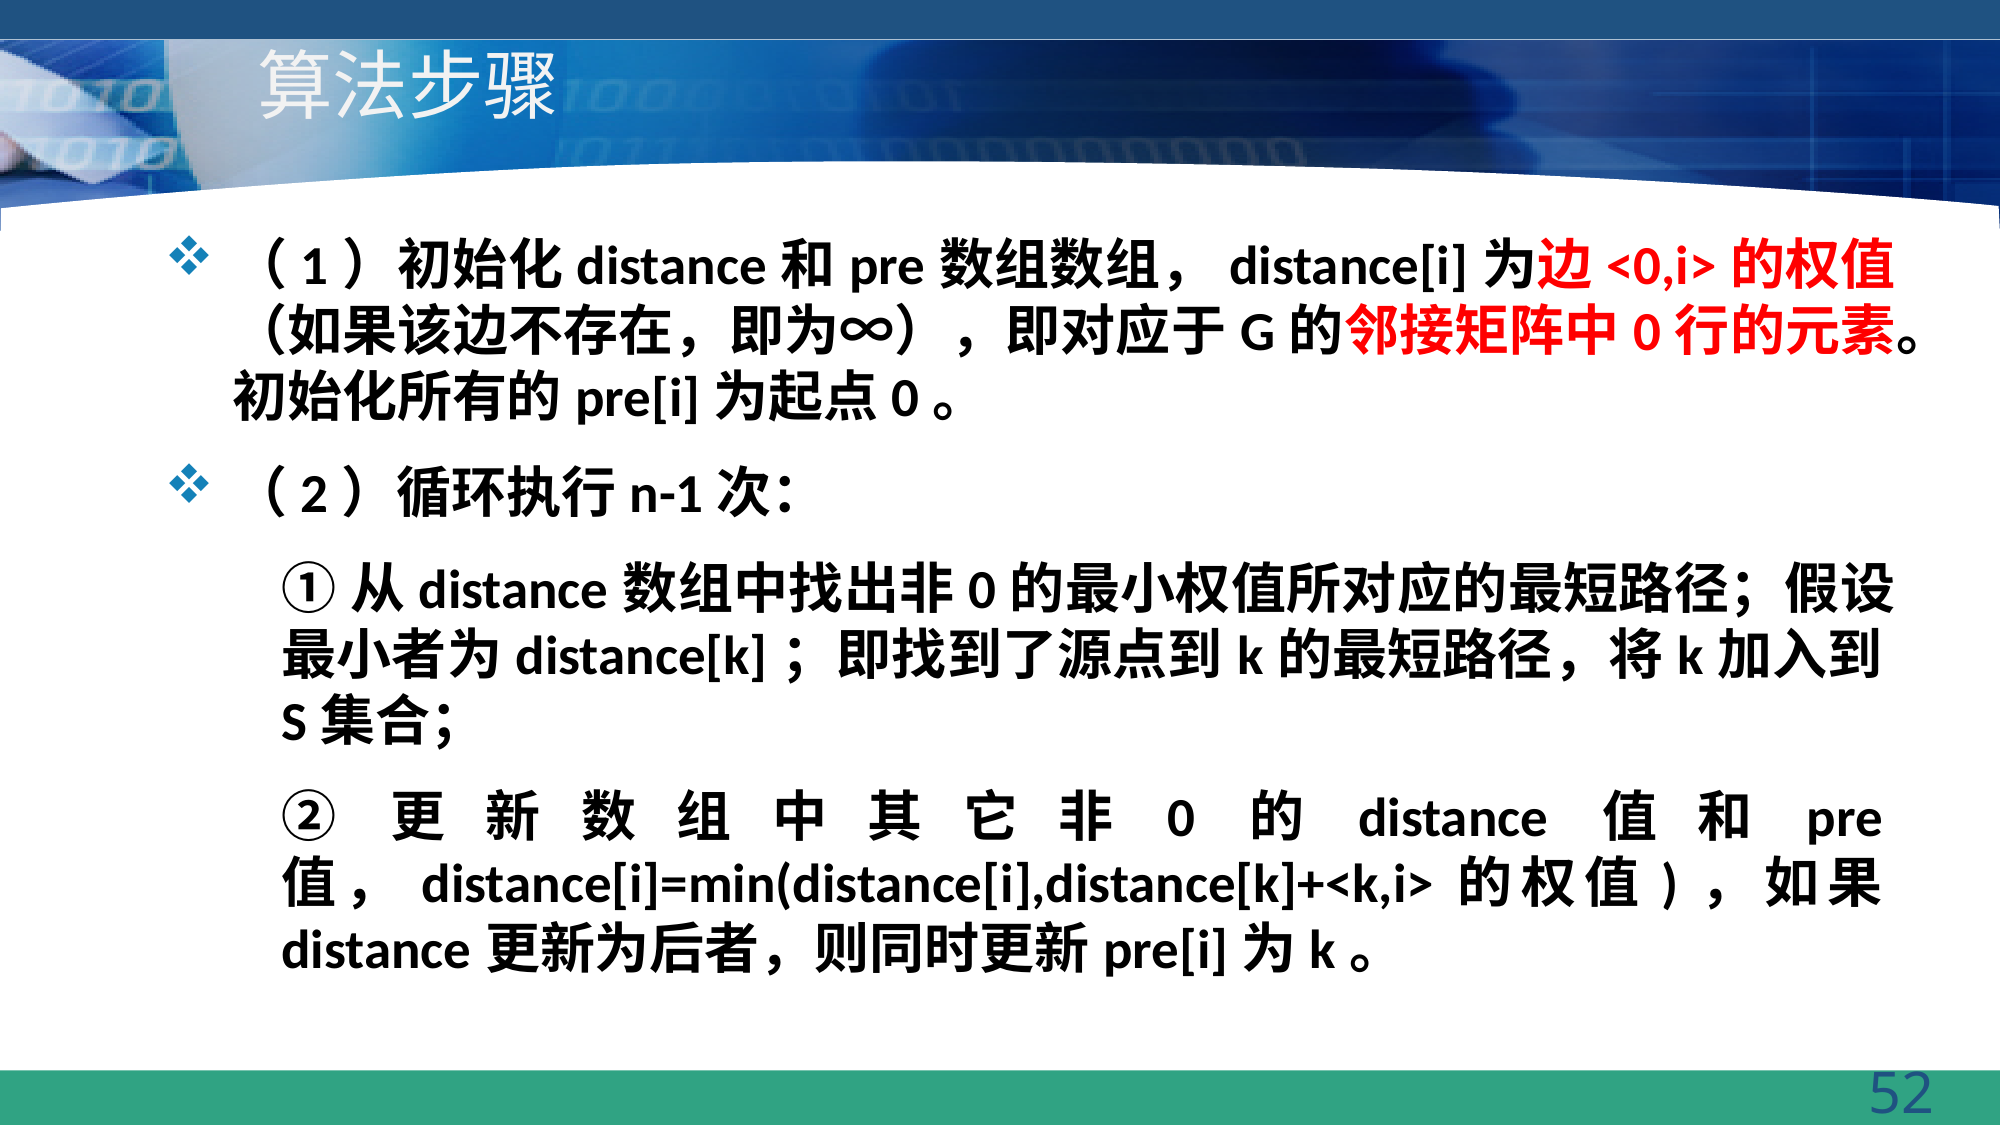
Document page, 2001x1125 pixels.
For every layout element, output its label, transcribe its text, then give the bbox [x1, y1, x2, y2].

title 算法步骤 [242, 30, 1922, 138]
list （1）初始化distance和pre数组数组，distance[i]为边<0,i>的权值（如果该边不存在，即为∞），即对应于G的邻接矩阵中0行的元素。初始化所有的pre[i]为起点0。 （2）循环执行n-1次： ①从distance数组中找出非0的最小权值所对应的最短路径；假设最小者为distance[k]；即找到了源点到k的最短路径，将k加入到S集合； ②更新数组中其它非0的distance值和pre值，distance[i]=min(distance[i],distance[k]+<k,i>的权值)，如果distance更新为后者，则同时更新pre[i]为k。 [149, 222, 1911, 1021]
picture [0, 40, 2000, 213]
